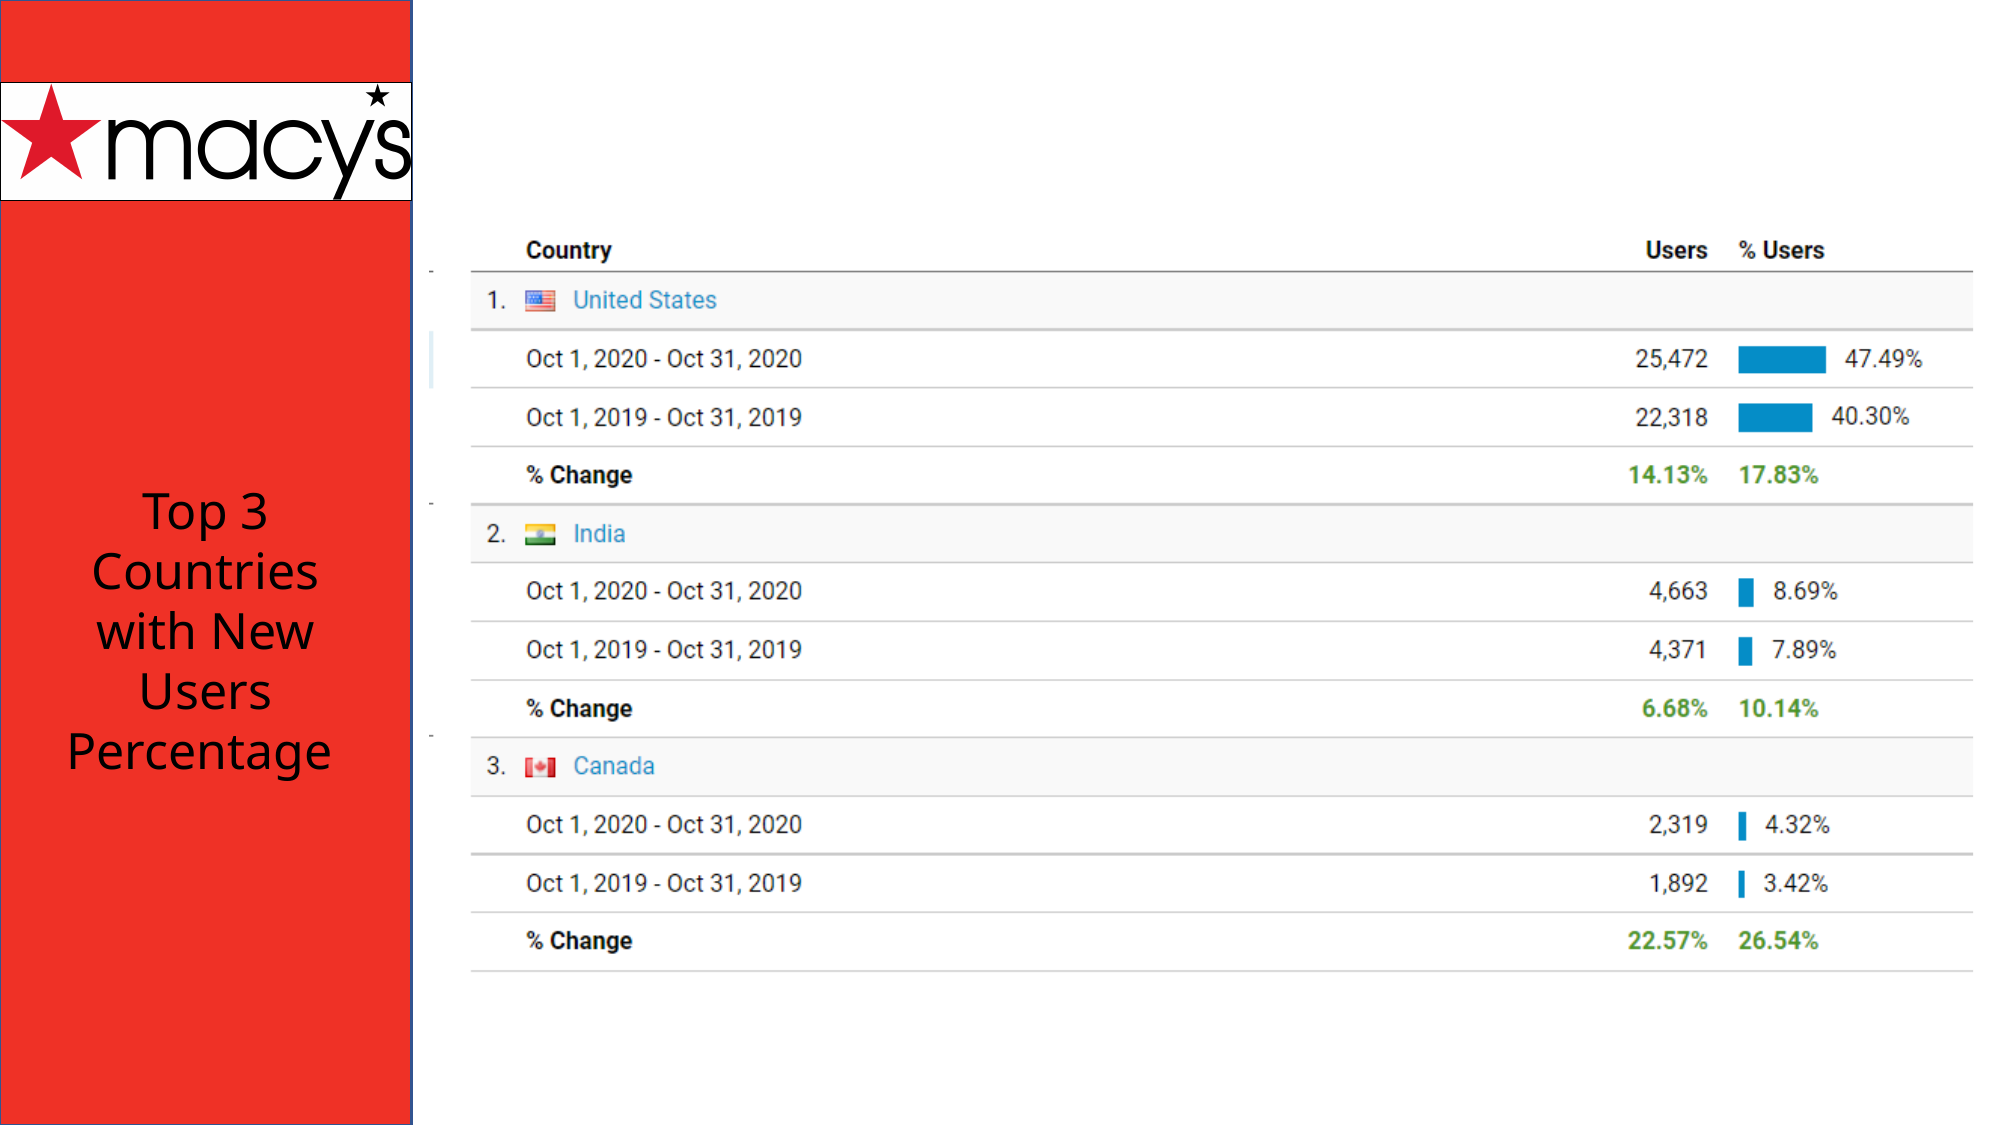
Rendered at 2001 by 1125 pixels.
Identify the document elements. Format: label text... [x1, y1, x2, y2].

text_box Top 3 Countries with New Users Percentage [29, 472, 382, 788]
picture [0, 82, 412, 201]
text_box [0, 0, 413, 1125]
picture [429, 200, 1974, 973]
